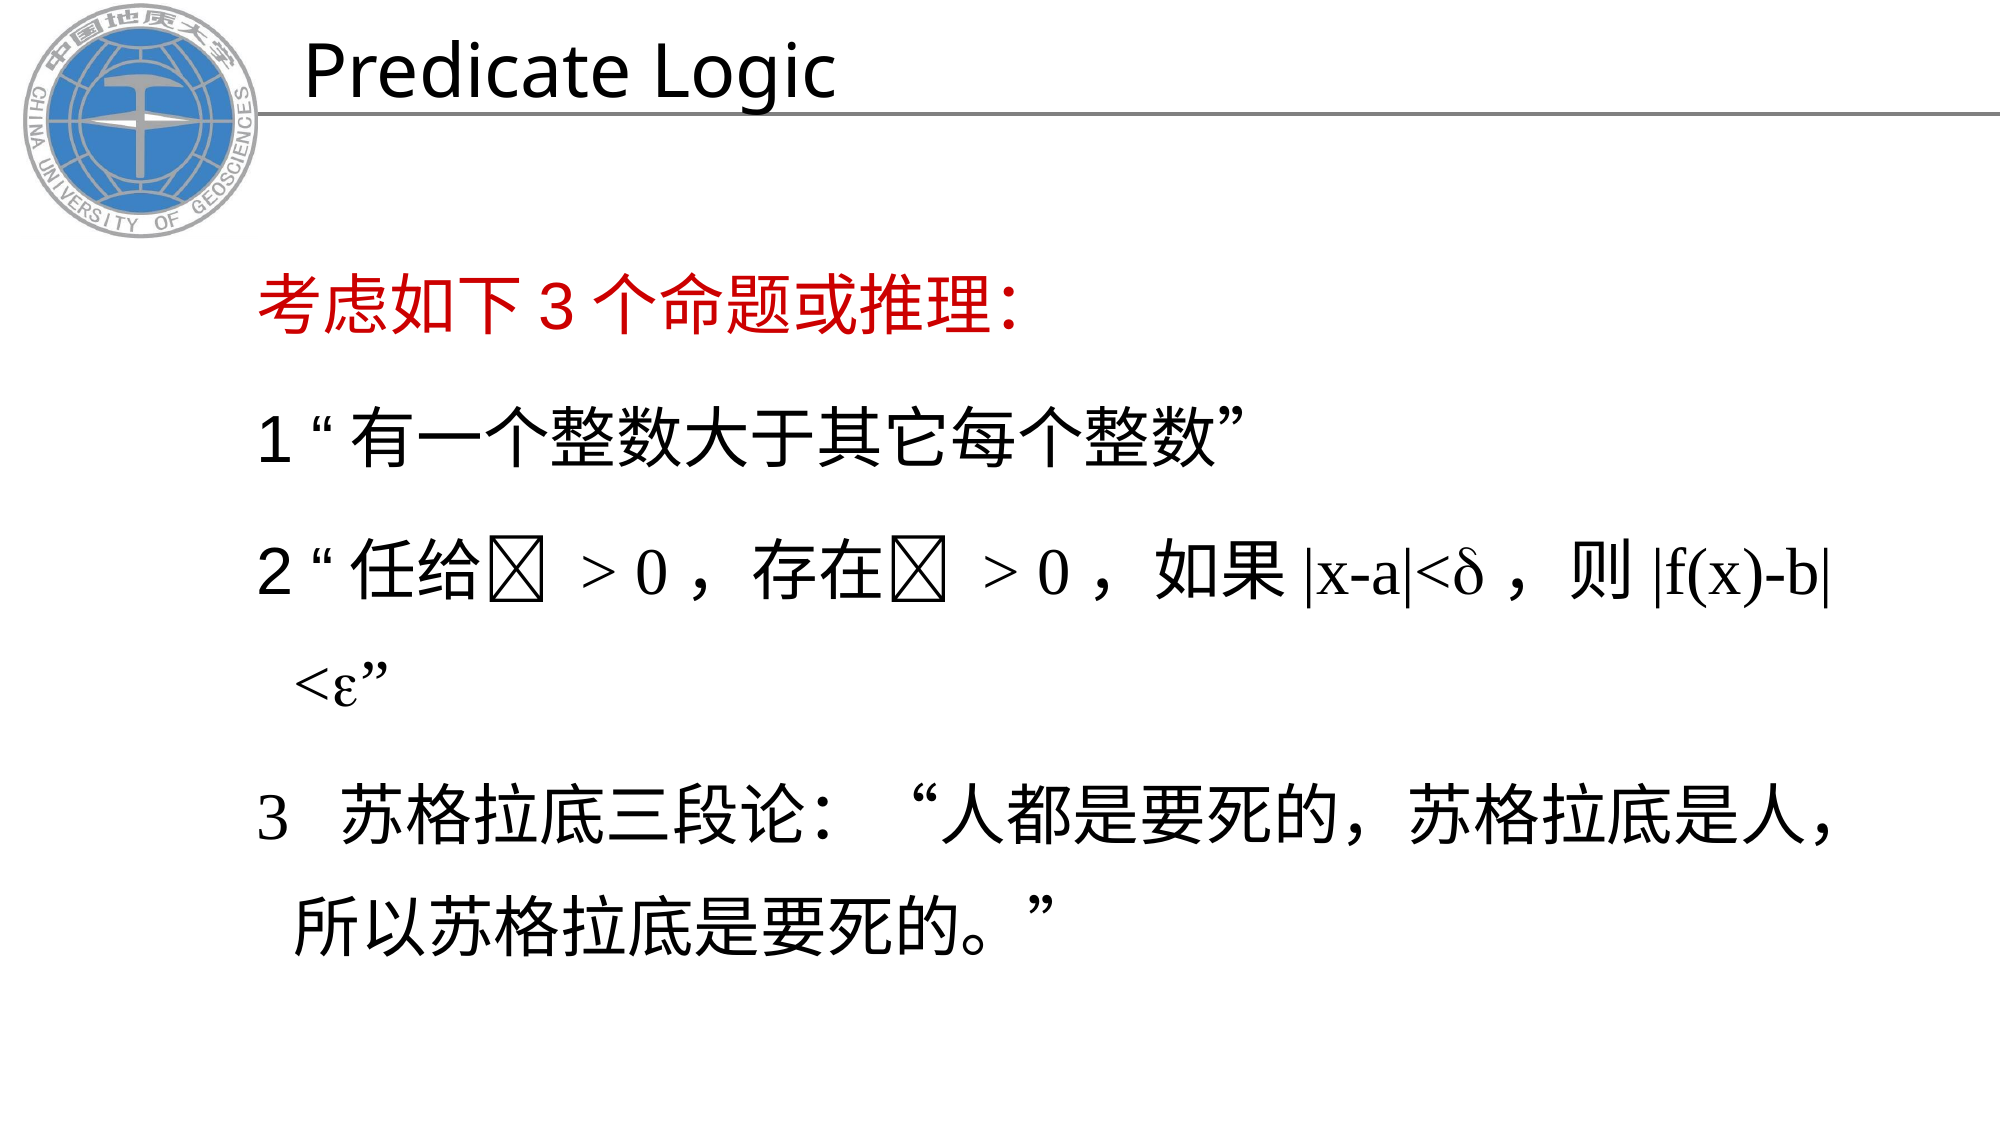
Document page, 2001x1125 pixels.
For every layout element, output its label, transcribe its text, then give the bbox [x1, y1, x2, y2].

text_box 考虑如下3个命题或推理： 1 “有一个整数大于其它每个整数” 2 “任给 > 0，存在 > 0，如果|x-a|<，则|f(x)-b|<” 3 苏格拉底三段论：“人都是要死的，苏格拉底是人，所以苏格拉底是要死的。” [241, 223, 1857, 902]
text_box Predicate Logic [287, 15, 1233, 120]
picture [21, 3, 258, 239]
